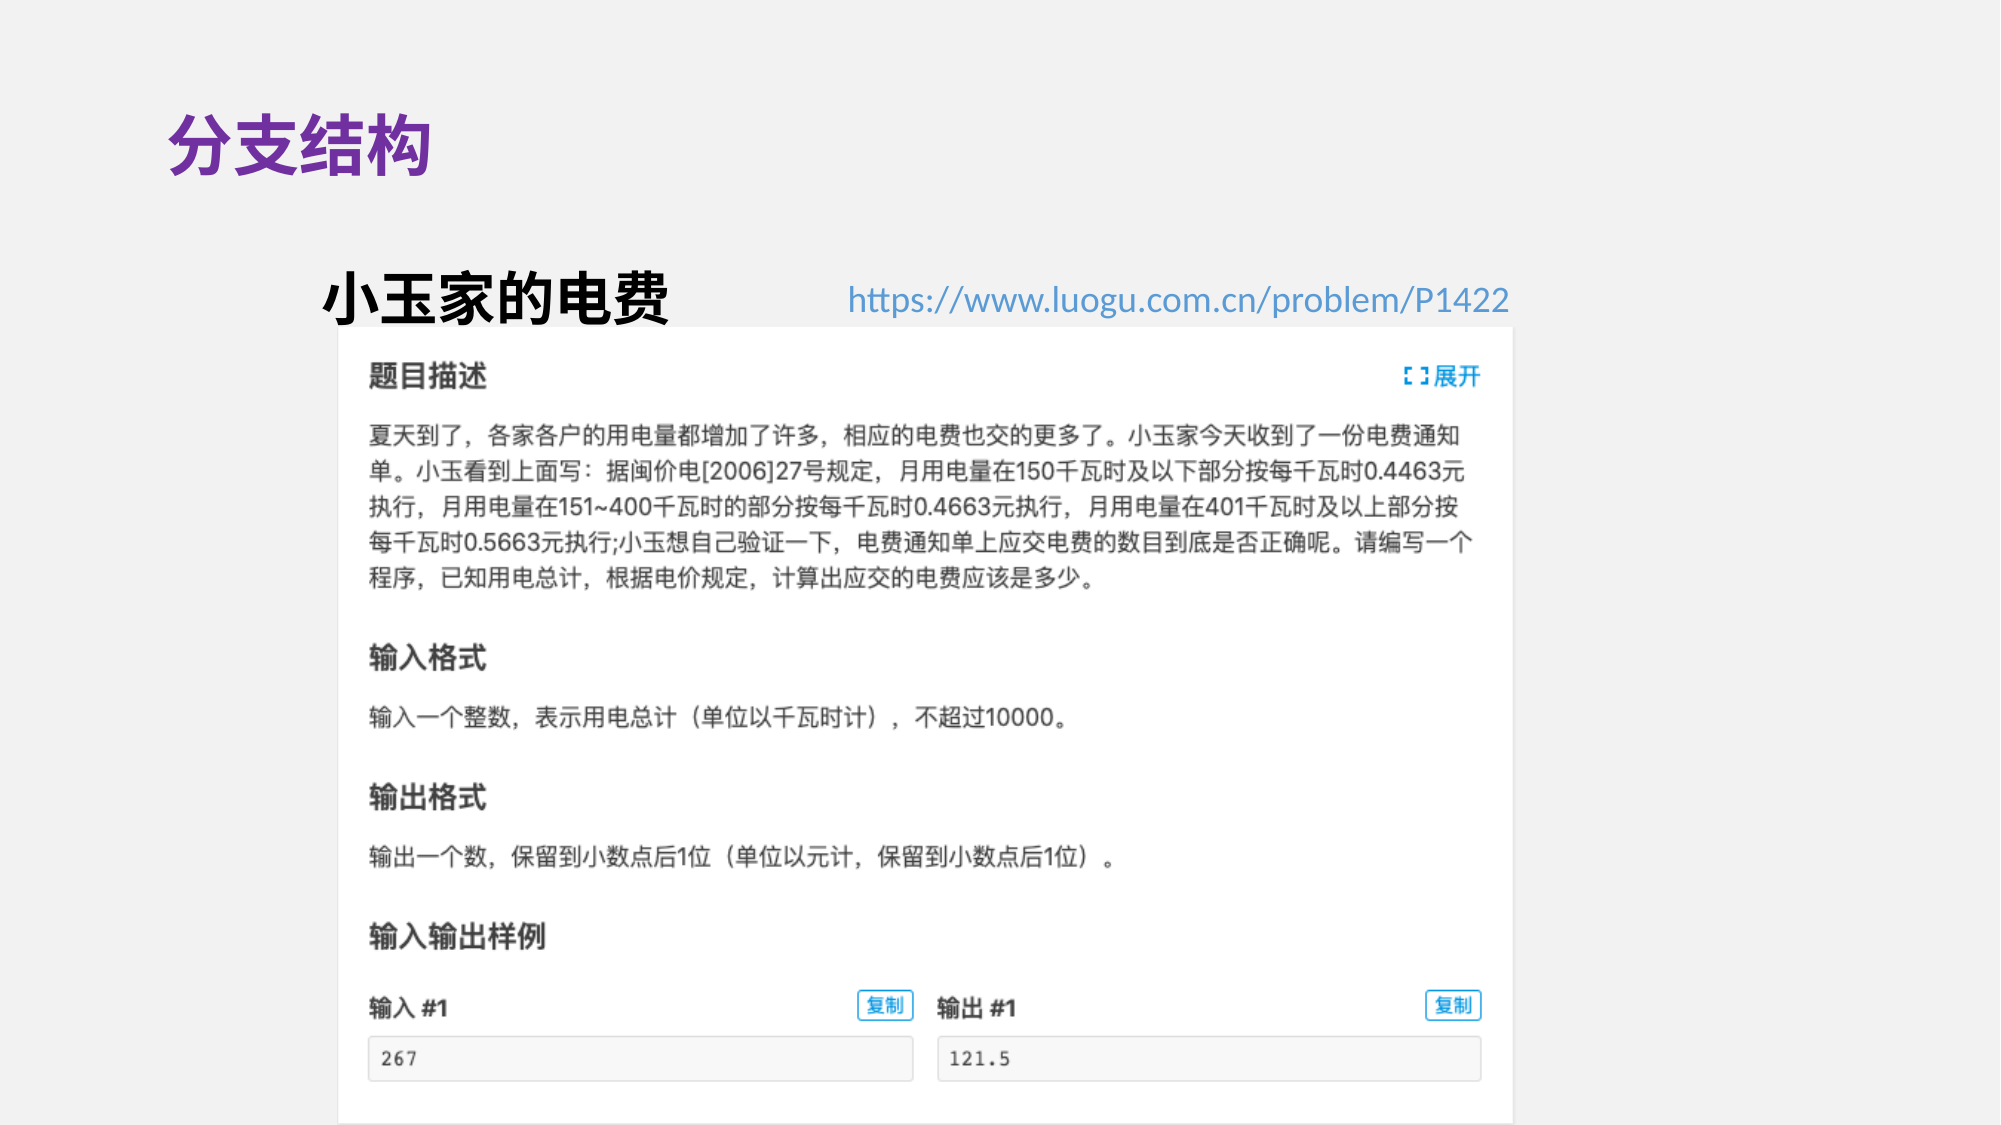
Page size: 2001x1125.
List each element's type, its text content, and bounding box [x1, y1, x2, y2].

text_box https://www.luogu.com.cn/problem/P1422 [832, 267, 1526, 328]
text_box 分支结构 [151, 95, 573, 191]
picture [337, 327, 1516, 1125]
text_box 小玉家的电费 [306, 254, 806, 340]
